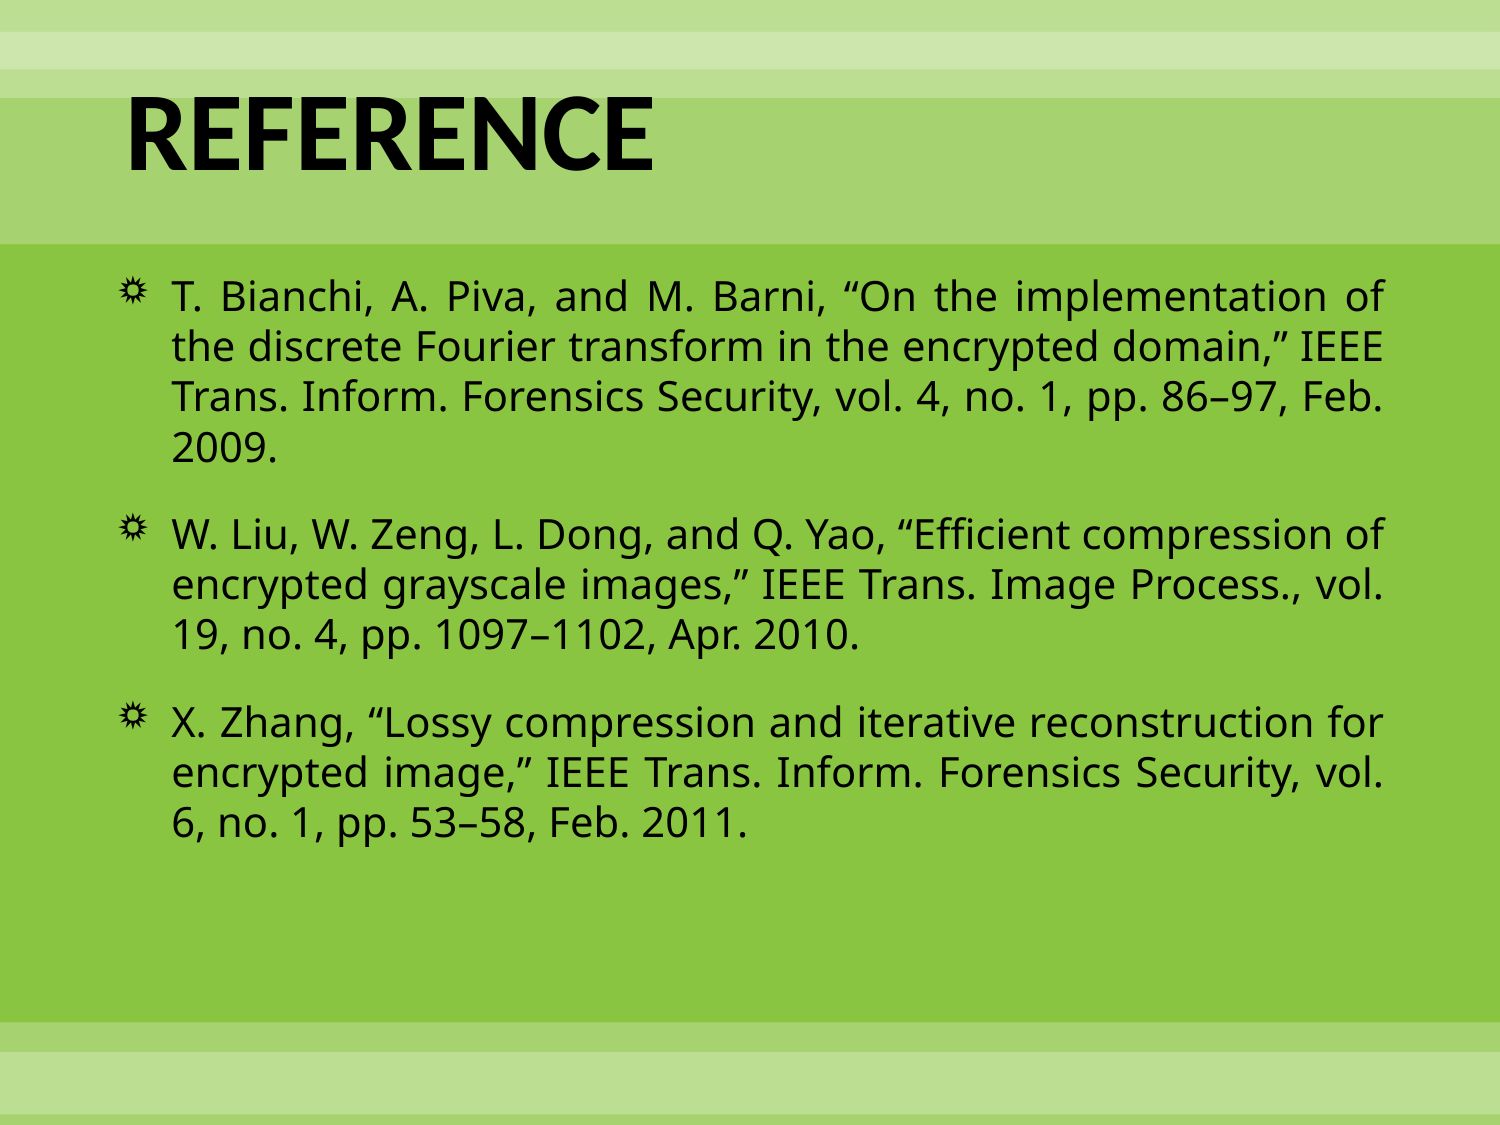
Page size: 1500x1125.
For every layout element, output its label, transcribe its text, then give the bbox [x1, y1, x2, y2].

title REFERENCE [110, 55, 1390, 200]
picture [0, 0, 1500, 1125]
list T. Bianchi, A. Piva, and M. Barni, “On the implementation of the discrete Fourier transform in the encrypted domain,” IEEE Trans. Inform. Forensics Security, vol. 4, no. 1, pp. 86–97, Feb. 2009. W. Liu, W. Zeng, L. Dong, and Q. Yao, “Efficient compression of encrypted grayscale images,” IEEE Trans. Image Process., vol. 19, no. 4, pp. 1097–1102, Apr. 2010. X. Zhang, “Lossy compression and iterative reconstruction for encrypted image,” IEEE Trans. Inform. Forensics Security, vol. 6, no. 1, pp. 53–58, Feb. 2011. [99, 262, 1400, 1050]
